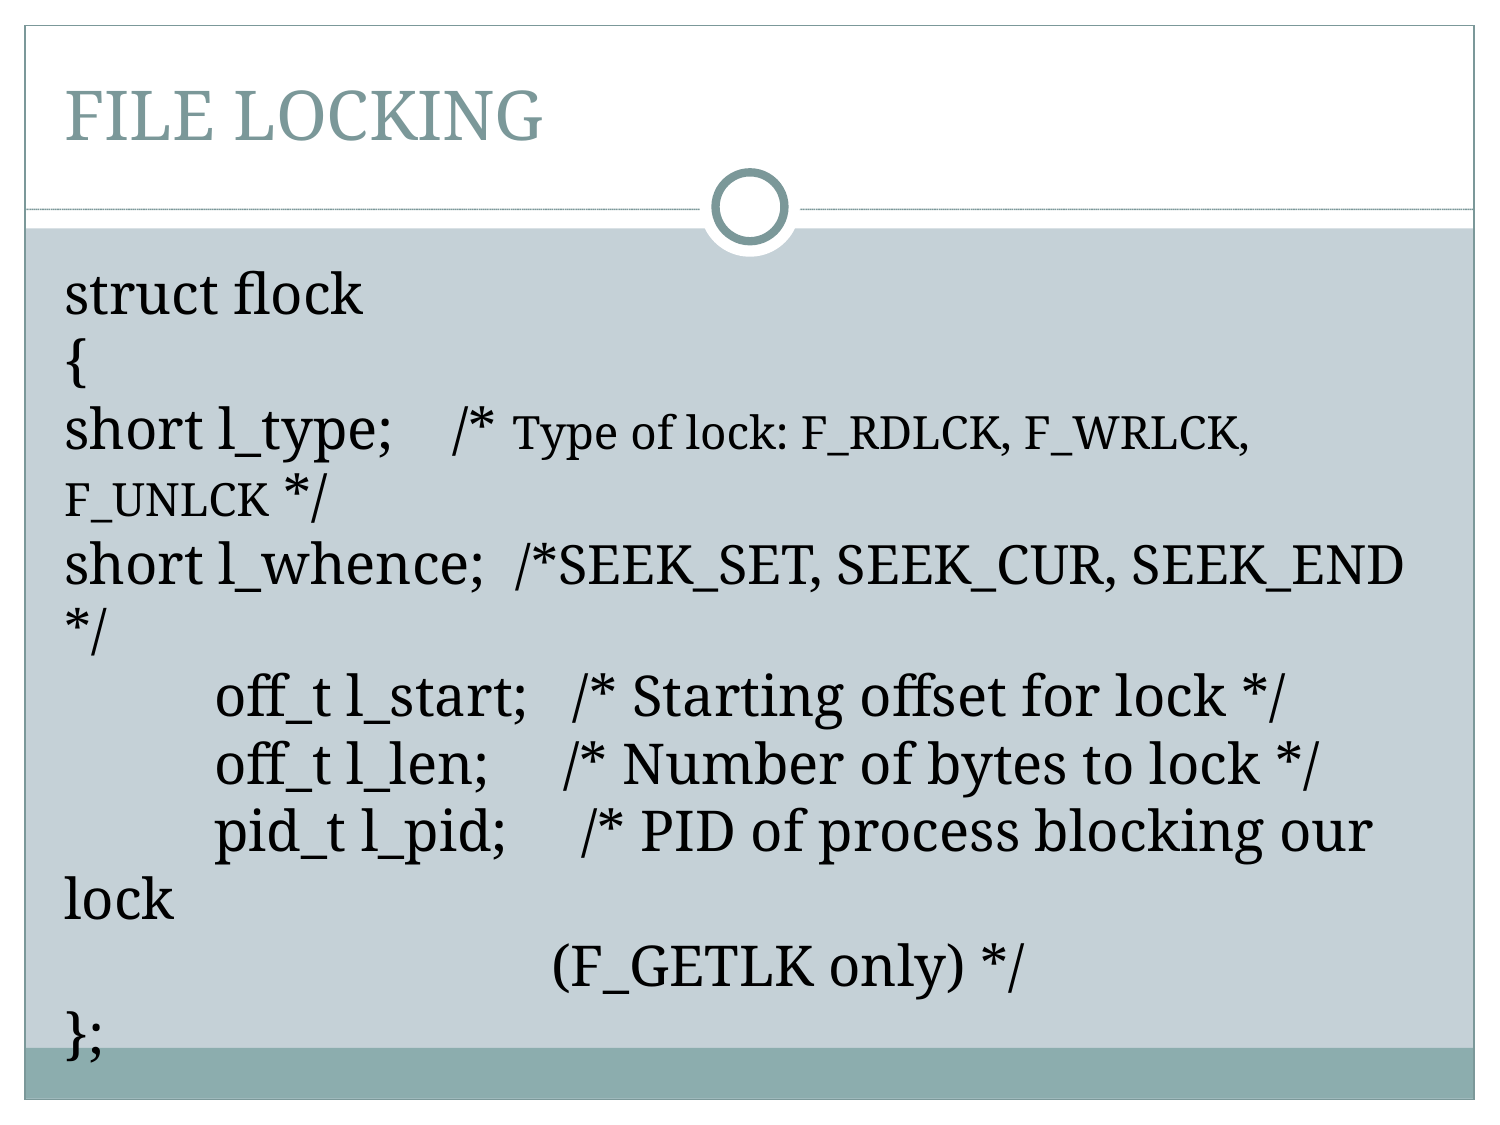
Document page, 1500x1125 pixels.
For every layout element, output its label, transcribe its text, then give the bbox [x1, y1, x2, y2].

text_box struct flock { short l_type; /* Type of lock: F_RDLCK, F_WRLCK, F_UNLCK */ short l_whence; /*SEEK_SET, SEEK_CUR, SEEK_END */ off_t l_start; /* Starting offset for lock */ off_t l_len; /* Number of bytes to lock */ pid_t l_pid; /* PID of process blocking our lock (F_GETLK only) */ }; [49, 250, 1445, 1001]
text_box FILE LOCKING [49, 37, 1450, 162]
